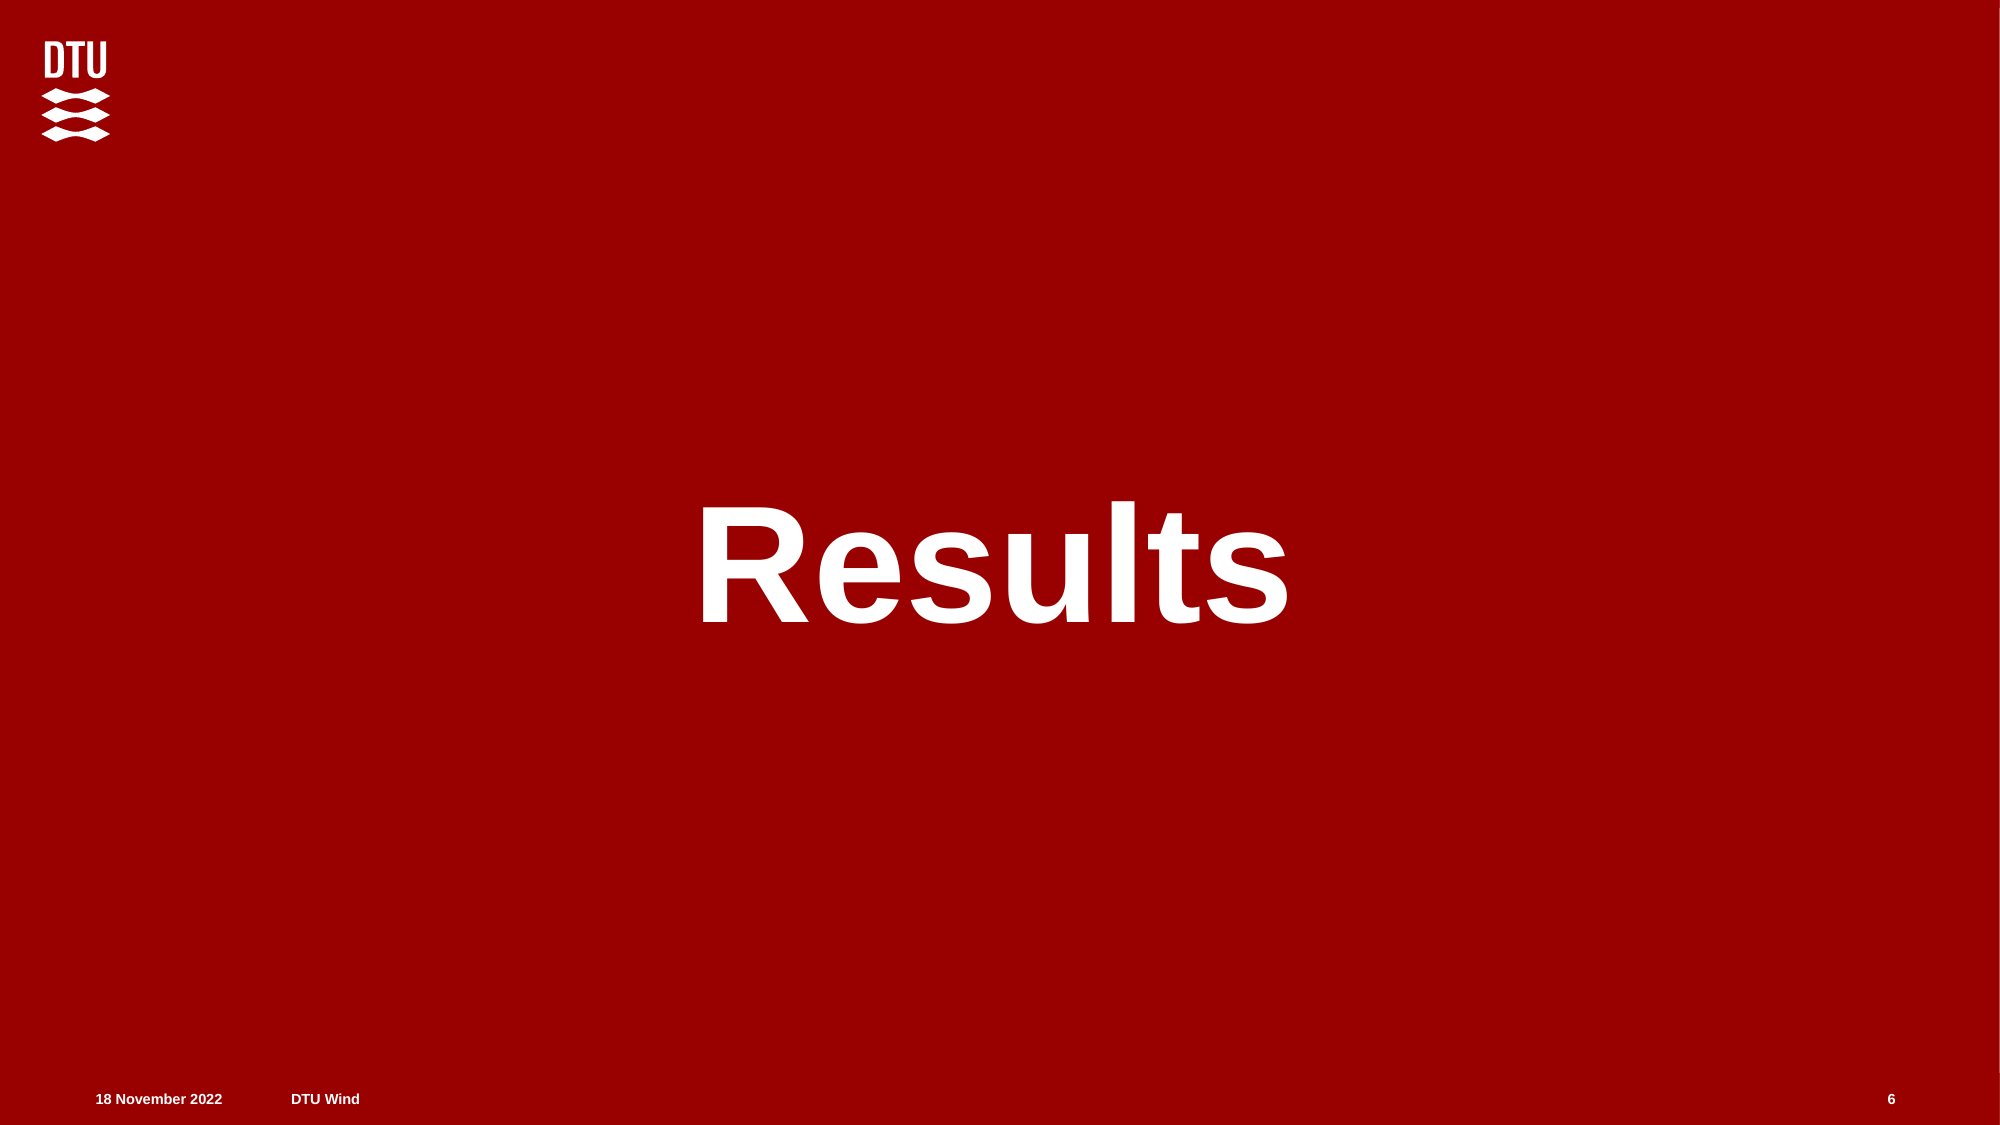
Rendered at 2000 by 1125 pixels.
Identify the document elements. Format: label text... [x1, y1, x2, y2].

title Results [693, 473, 1307, 652]
slide_number 6 [1887, 1073, 1959, 1125]
